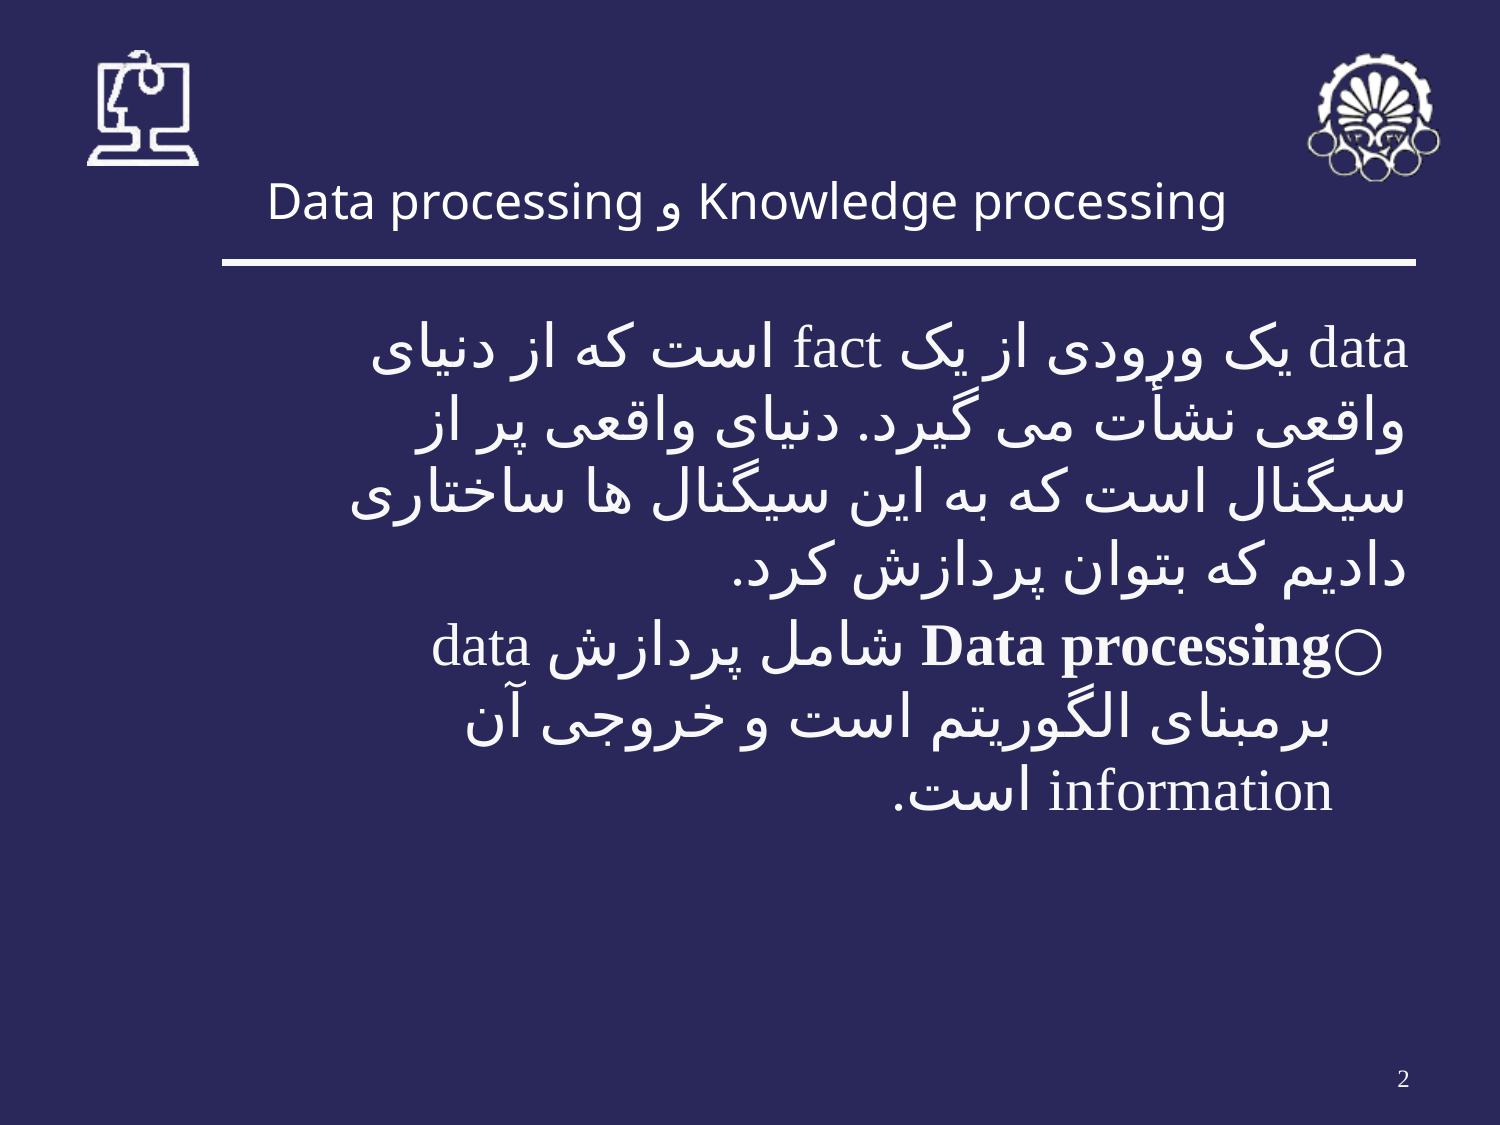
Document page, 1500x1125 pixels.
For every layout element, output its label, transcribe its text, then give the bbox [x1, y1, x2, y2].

title Knowledge processing و Data processing [224, 49, 1270, 237]
picture [1298, 50, 1450, 188]
list data یک ورودی از یک fact است که از دنیای واقعی نشأت می گیرد. دنیای واقعی پر از سیگنال است که به این سیگنال ها ساختاری دادیم که بتوان پردازش کرد. Data processing شامل پردازش data برمبنای الگوریتم است و خروجی آن information است. [224, 299, 1425, 975]
picture [87, 50, 218, 166]
slide_number ‹#› [1074, 1025, 1425, 1100]
